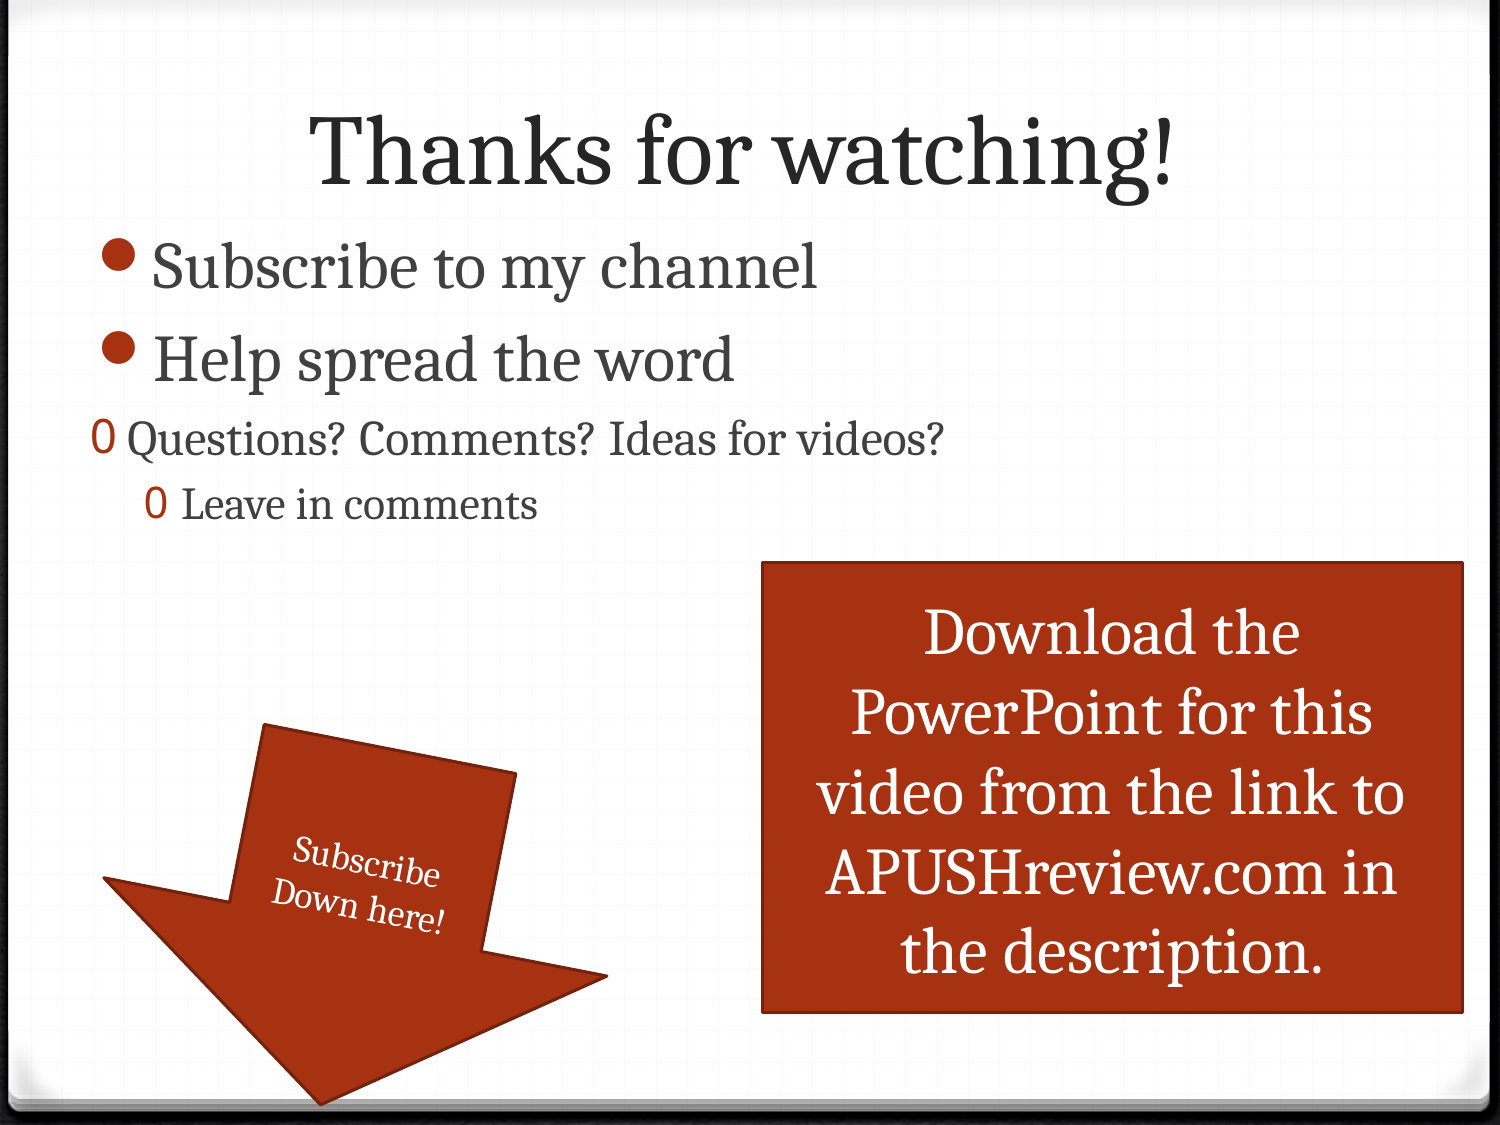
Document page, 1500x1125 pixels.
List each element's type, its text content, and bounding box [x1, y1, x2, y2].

text_box Download the PowerPoint for this video from the link to APUSHreview.com in the description. [761, 561, 1464, 1014]
text_box Subscribe Down here! [102, 722, 609, 1107]
list Subscribe to my channel Help spread the word Questions? Comments? Ideas for videos? Leave in comments [74, 214, 1425, 924]
picture [0, 0, 1500, 1125]
title Thanks for watching! [69, 56, 1420, 232]
